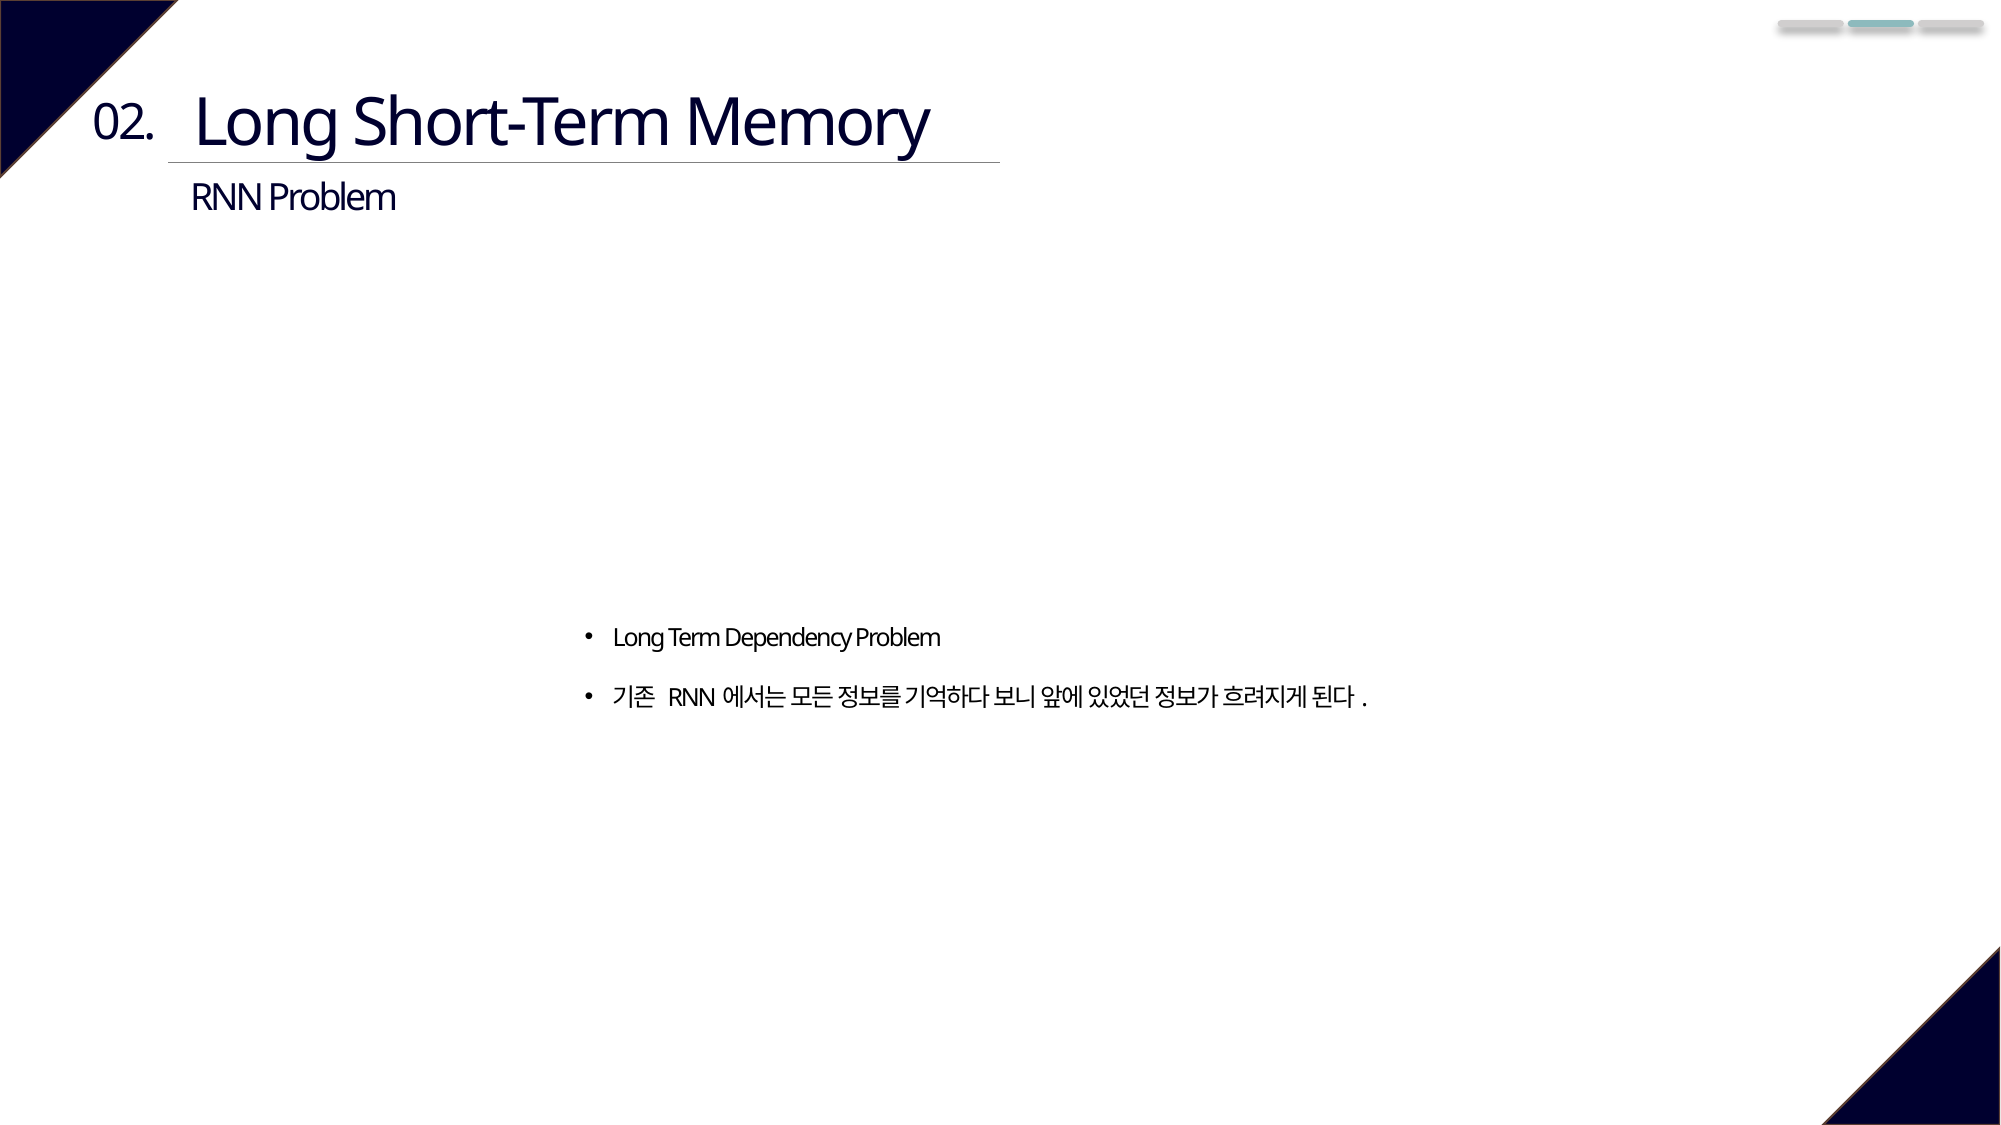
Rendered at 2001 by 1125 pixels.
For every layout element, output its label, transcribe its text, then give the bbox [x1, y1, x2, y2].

text_box Long Short-Term Memory [178, 71, 1000, 162]
text_box 02. [78, 81, 172, 157]
text_box Long Short-Term Memory [178, 163, 1000, 167]
text_box Long Term Dependency Problem 기존 RNN에서는 모든 정보를 기억하다 보니 앞에 있었던 정보가 흐려지게 된다. [569, 583, 1431, 719]
text_box RNN Problem [175, 165, 866, 225]
